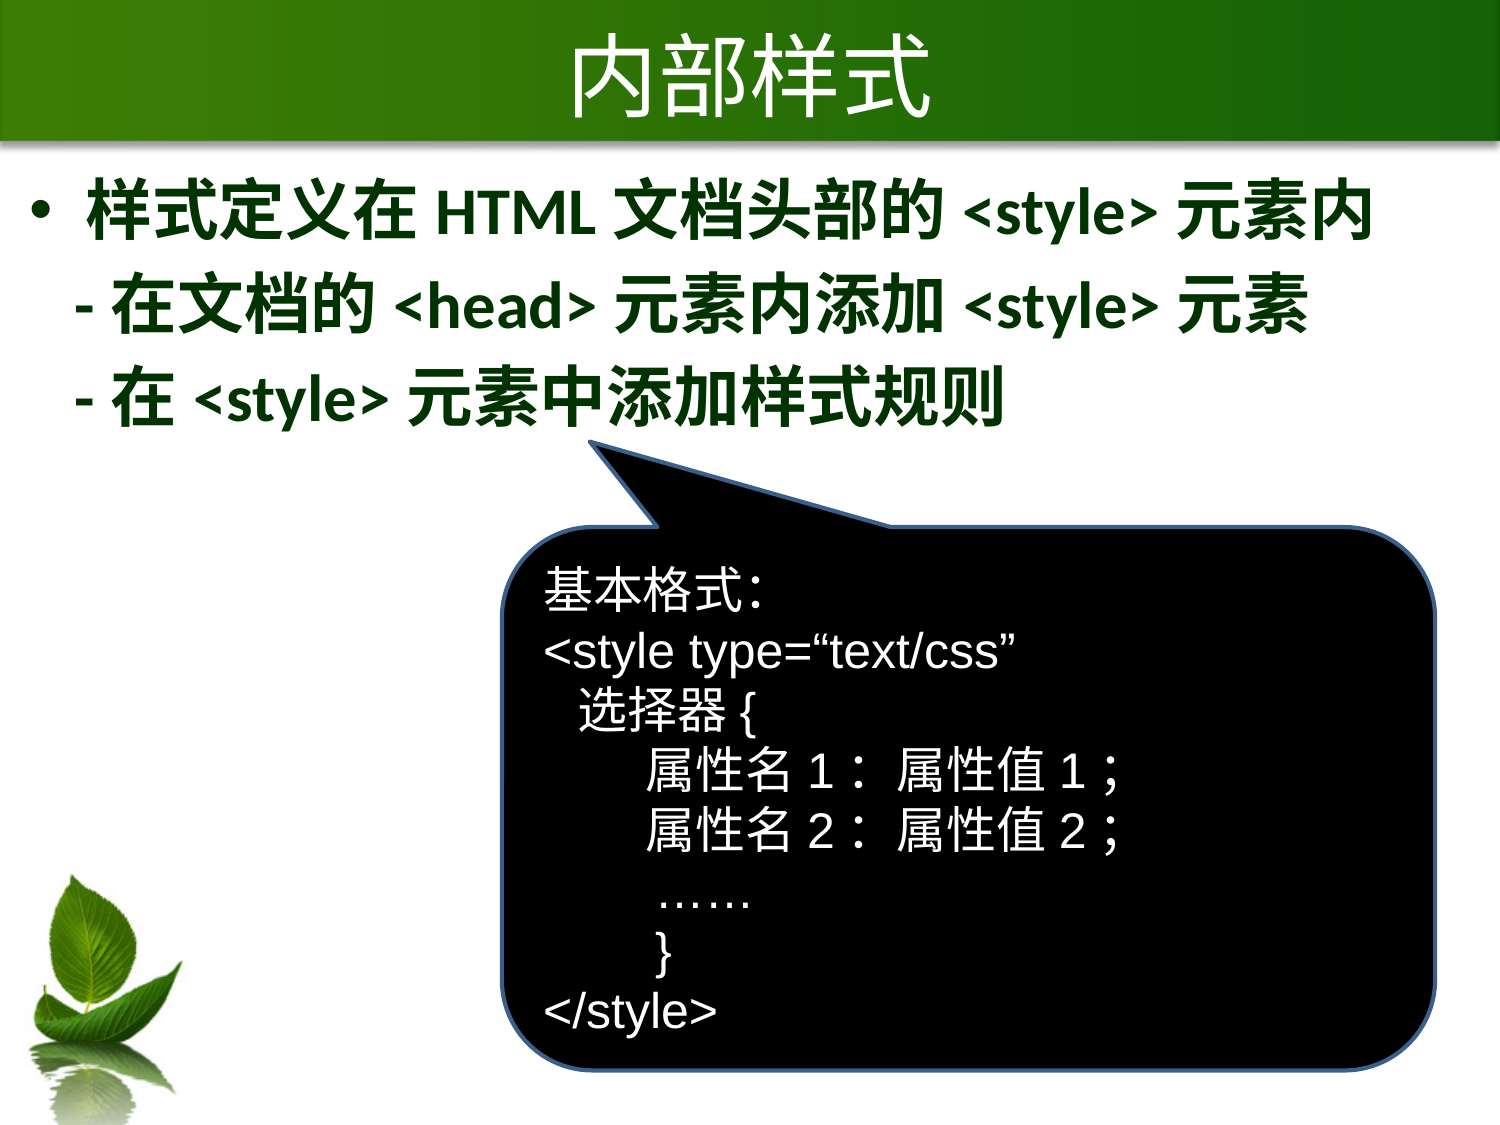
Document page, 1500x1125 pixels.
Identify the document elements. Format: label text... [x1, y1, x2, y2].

list 样式定义在HTML文档头部的<style>元素内 -在文档的<head>元素内添加<style>元素 -在<style>元素中添加样式规则 [14, 160, 1483, 451]
picture [0, 0, 1500, 1125]
text_box 基本格式： <style type=“text/css” 选择器{ 属性名1：属性值1； 属性名2：属性值2； …… } </style> [499, 439, 1438, 1073]
title 内部样式 [5, 9, 1495, 138]
